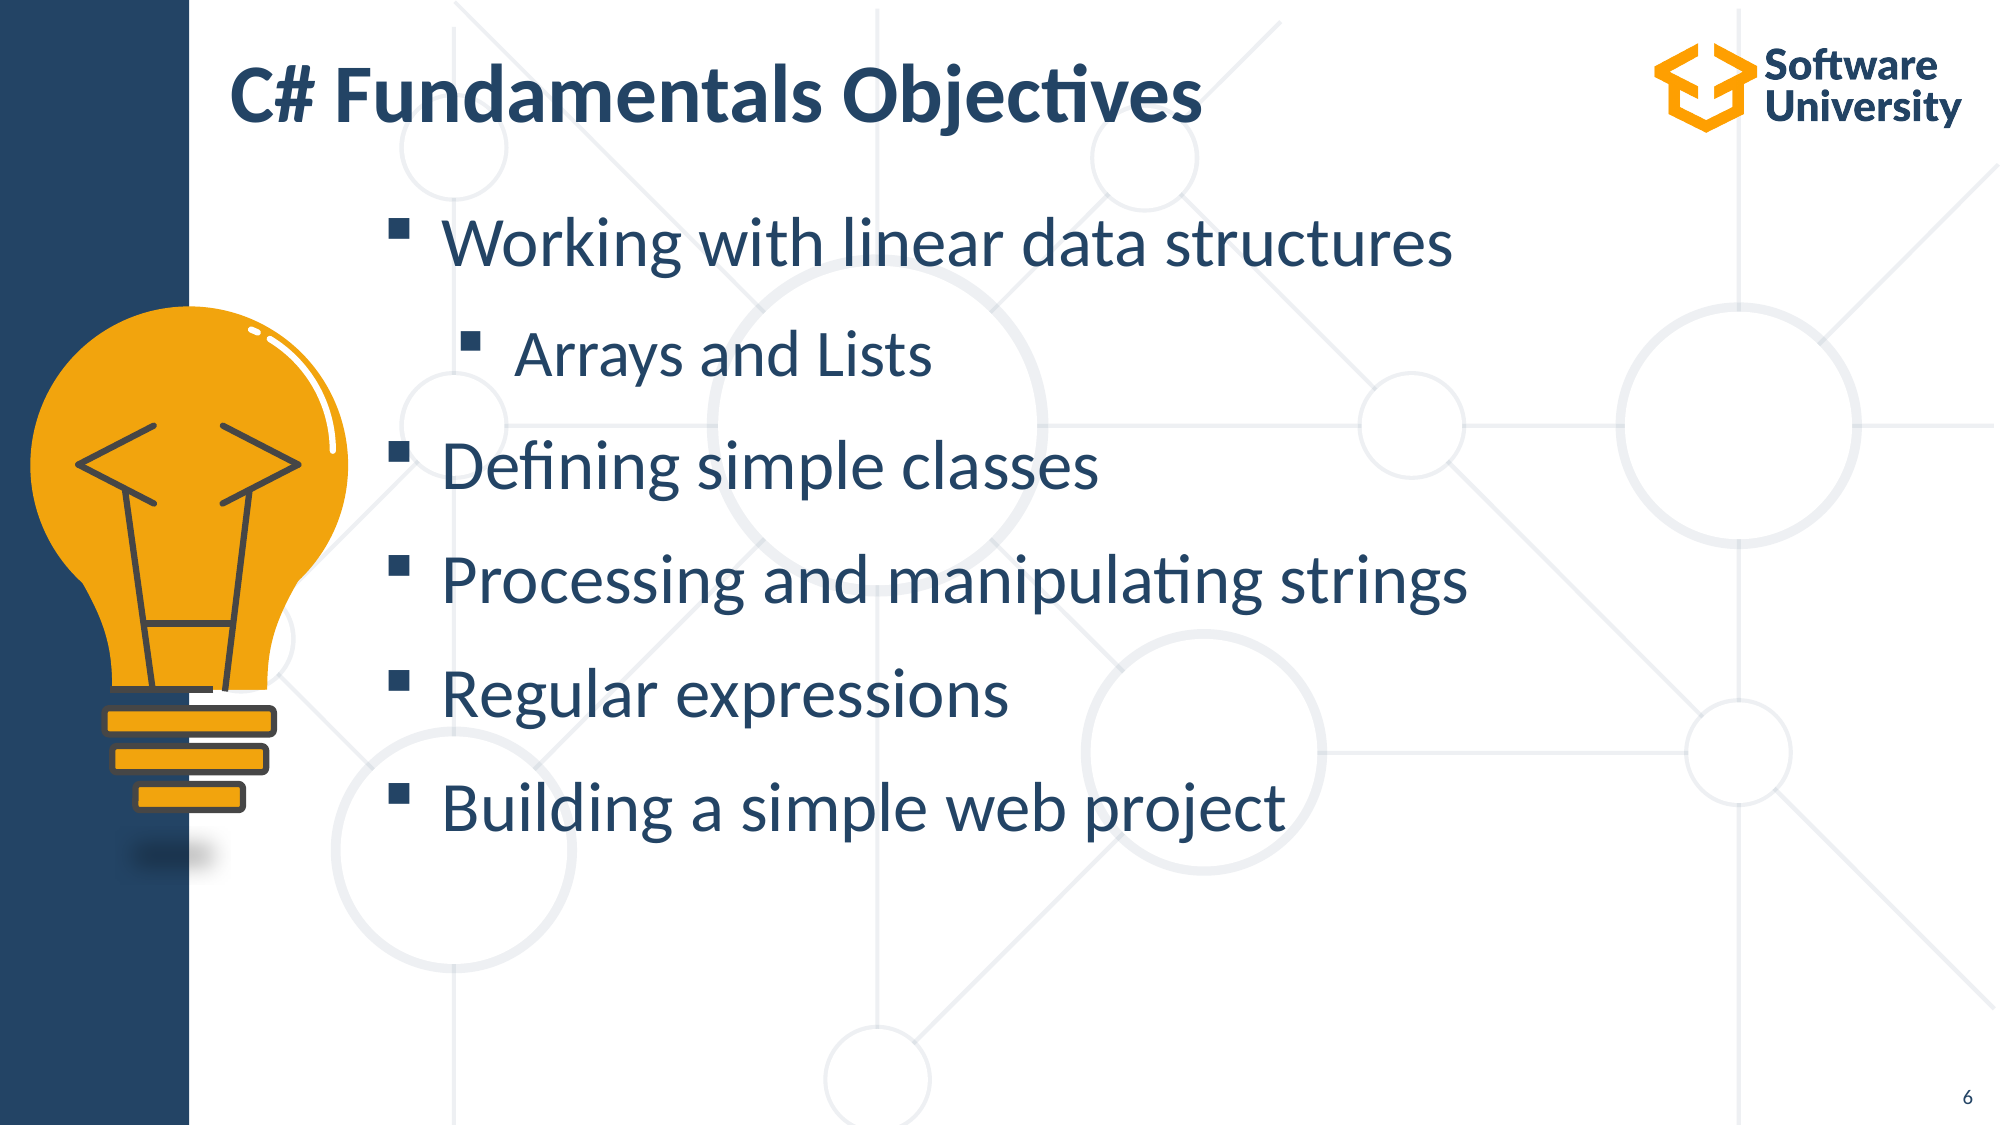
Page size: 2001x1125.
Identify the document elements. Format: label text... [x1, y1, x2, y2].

list Working with linear data structures Arrays and Lists Defining simple classes Processing and manipulating strings Regular expressions Building а simple web project [365, 185, 1913, 1096]
picture [1641, 31, 1973, 145]
title C# Fundamentals Objectives [212, 16, 1628, 162]
slide_number 6 [1927, 1067, 1989, 1117]
